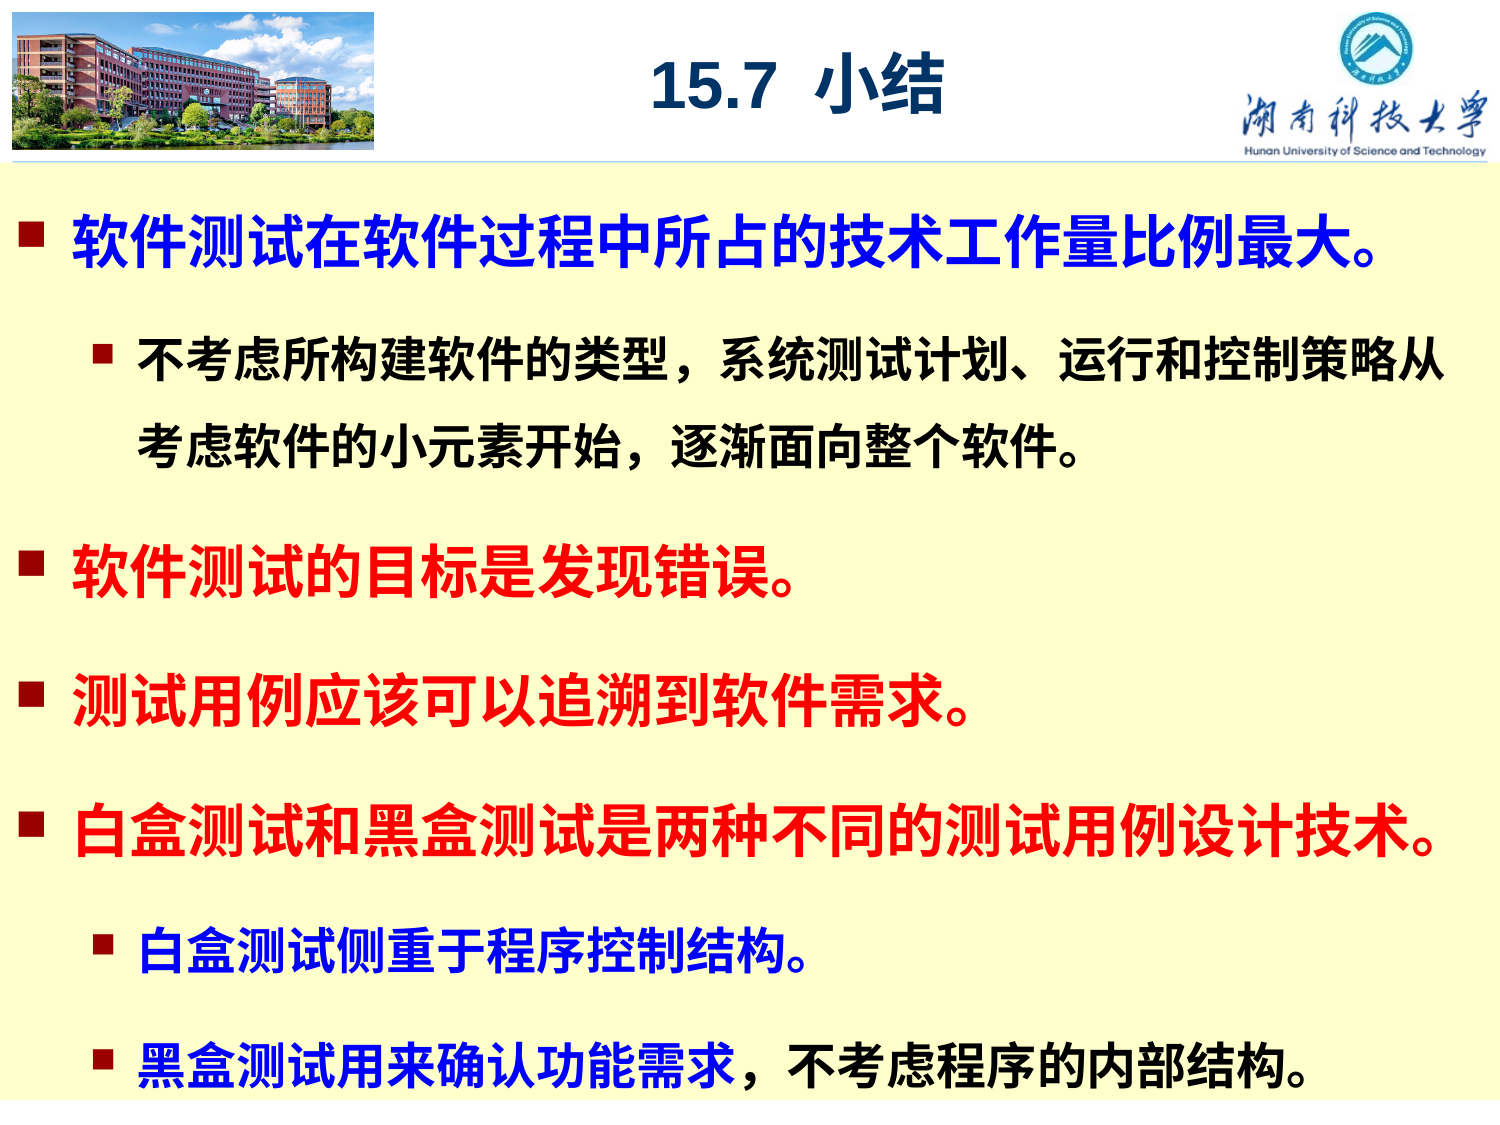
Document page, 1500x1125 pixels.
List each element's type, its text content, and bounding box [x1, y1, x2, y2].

picture [1337, 12, 1414, 86]
picture [12, 12, 374, 150]
text_box 15.7 小结 [384, 24, 1213, 129]
slide_number [1237, 1025, 1450, 1100]
list 软件测试在软件过程中所占的技术工作量比例最大。 不考虑所构建软件的类型，系统测试计划、运行和控制策略从考虑软件的小元素开始，逐渐面向整个软件。 软件测试的目标是发现错误。 测试用例应该可以追溯到软件需求。 白盒测试和黑盒测试是两种不同的测试用例设计技术。 白盒测试侧重于程序控制结构。 黑盒测试用来确认功能需求，不考虑程序的内部结构。 [0, 162, 1500, 1101]
picture [1237, 90, 1492, 161]
